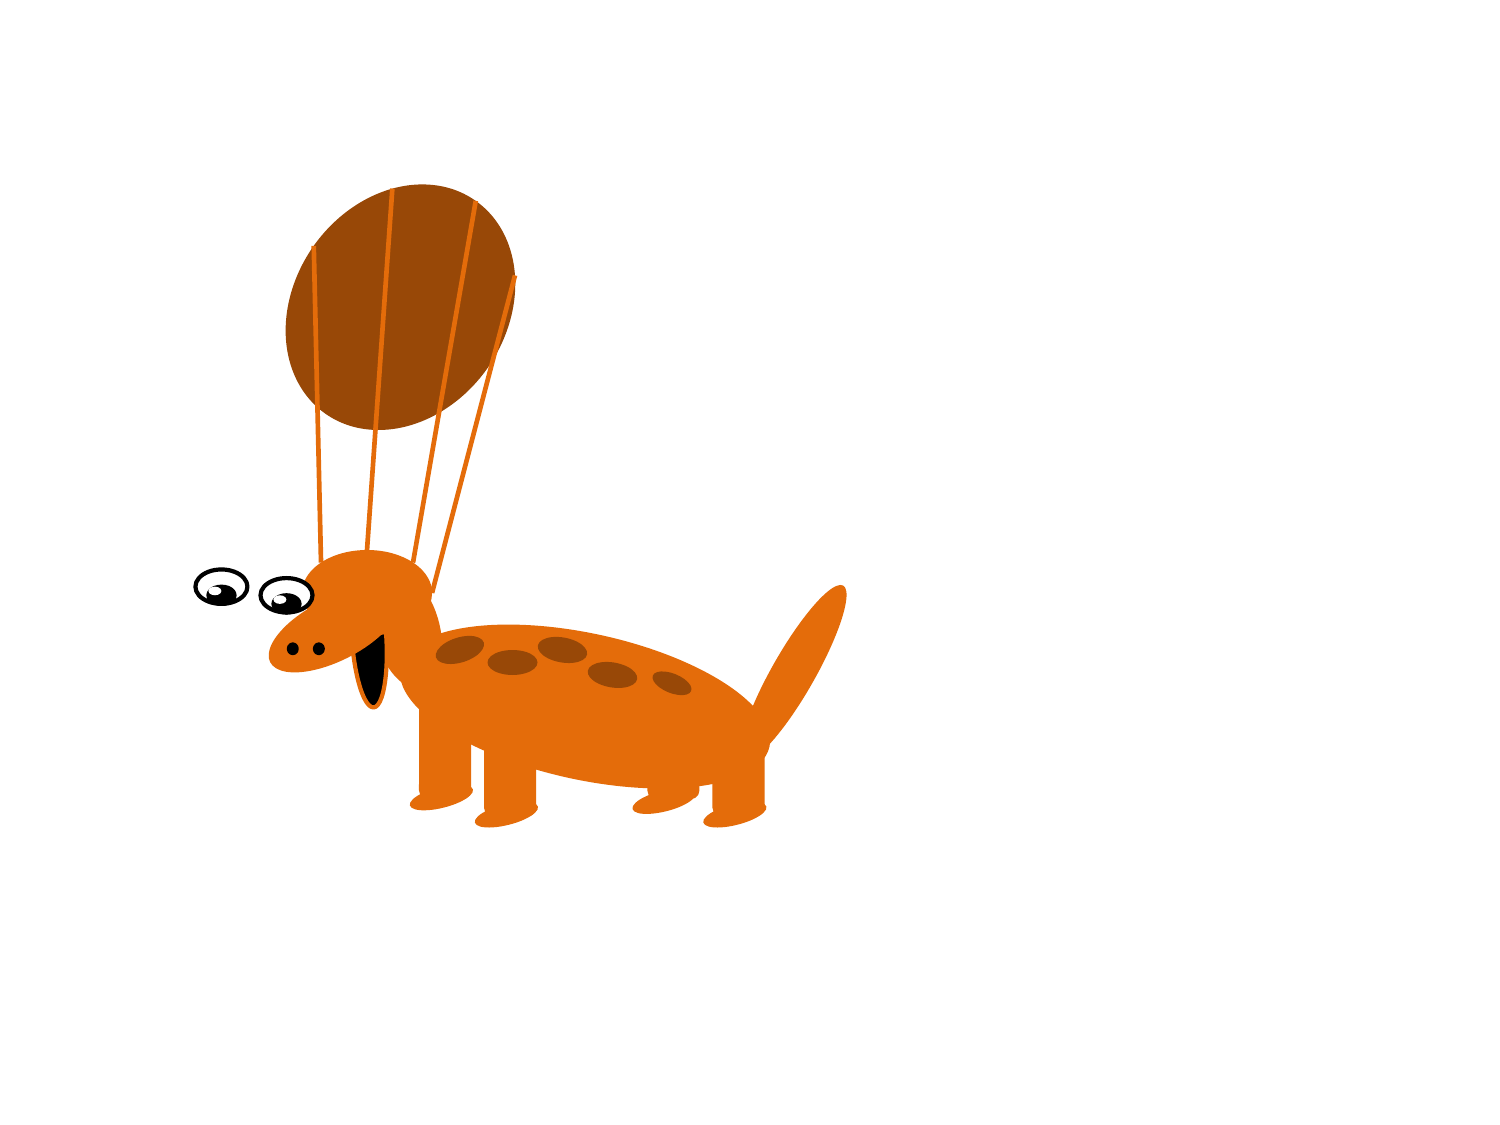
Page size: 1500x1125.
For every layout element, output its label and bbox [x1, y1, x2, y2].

text_box [195, 188, 516, 708]
text_box [631, 790, 768, 826]
text_box [779, 582, 849, 737]
text_box [395, 633, 775, 780]
text_box [390, 182, 453, 187]
text_box [408, 788, 540, 826]
